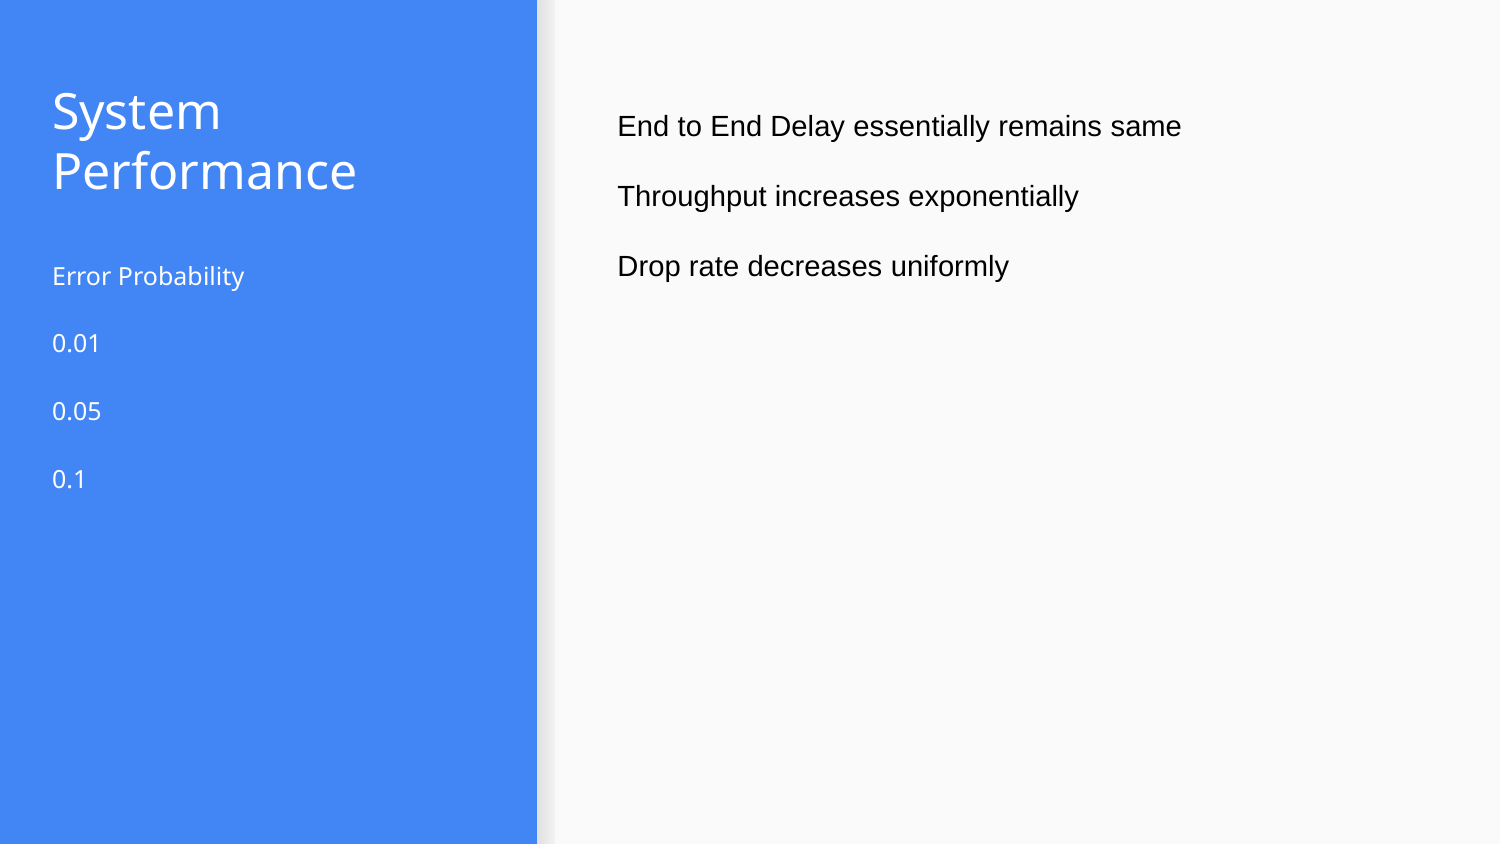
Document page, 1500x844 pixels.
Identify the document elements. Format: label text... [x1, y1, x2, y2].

list Error Probability 0.01 0.05 0.1 [37, 240, 498, 760]
text_box End to End Delay essentially remains same Throughput increases exponentially Drop rate decreases uniformly [602, 92, 1433, 760]
title System Performance [37, 58, 498, 216]
